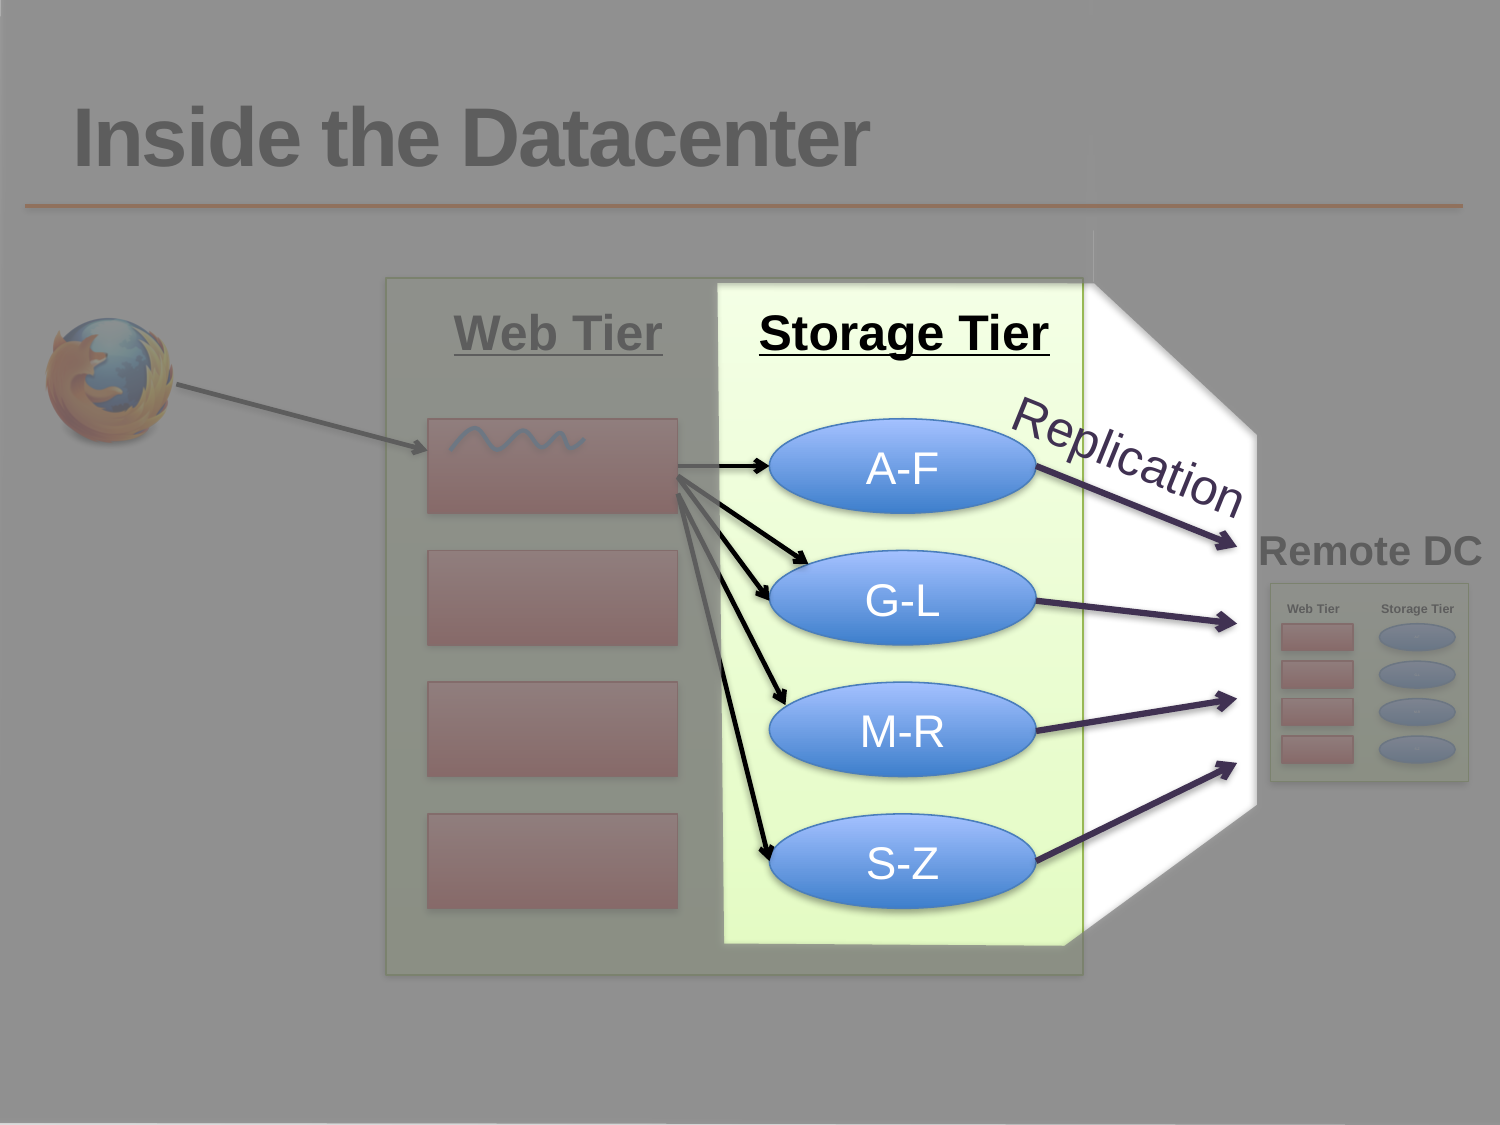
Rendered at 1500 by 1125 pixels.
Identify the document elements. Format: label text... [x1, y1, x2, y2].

text_box [0, 0, 1500, 1125]
text_box Storage Tier [723, 293, 1092, 380]
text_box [677, 475, 809, 862]
picture [41, 315, 177, 451]
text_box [769, 418, 1037, 909]
text_box [724, 380, 1084, 461]
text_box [176, 383, 429, 451]
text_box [1322, 515, 1500, 783]
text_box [427, 418, 678, 777]
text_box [941, 417, 1317, 862]
text_box [728, 870, 1084, 944]
